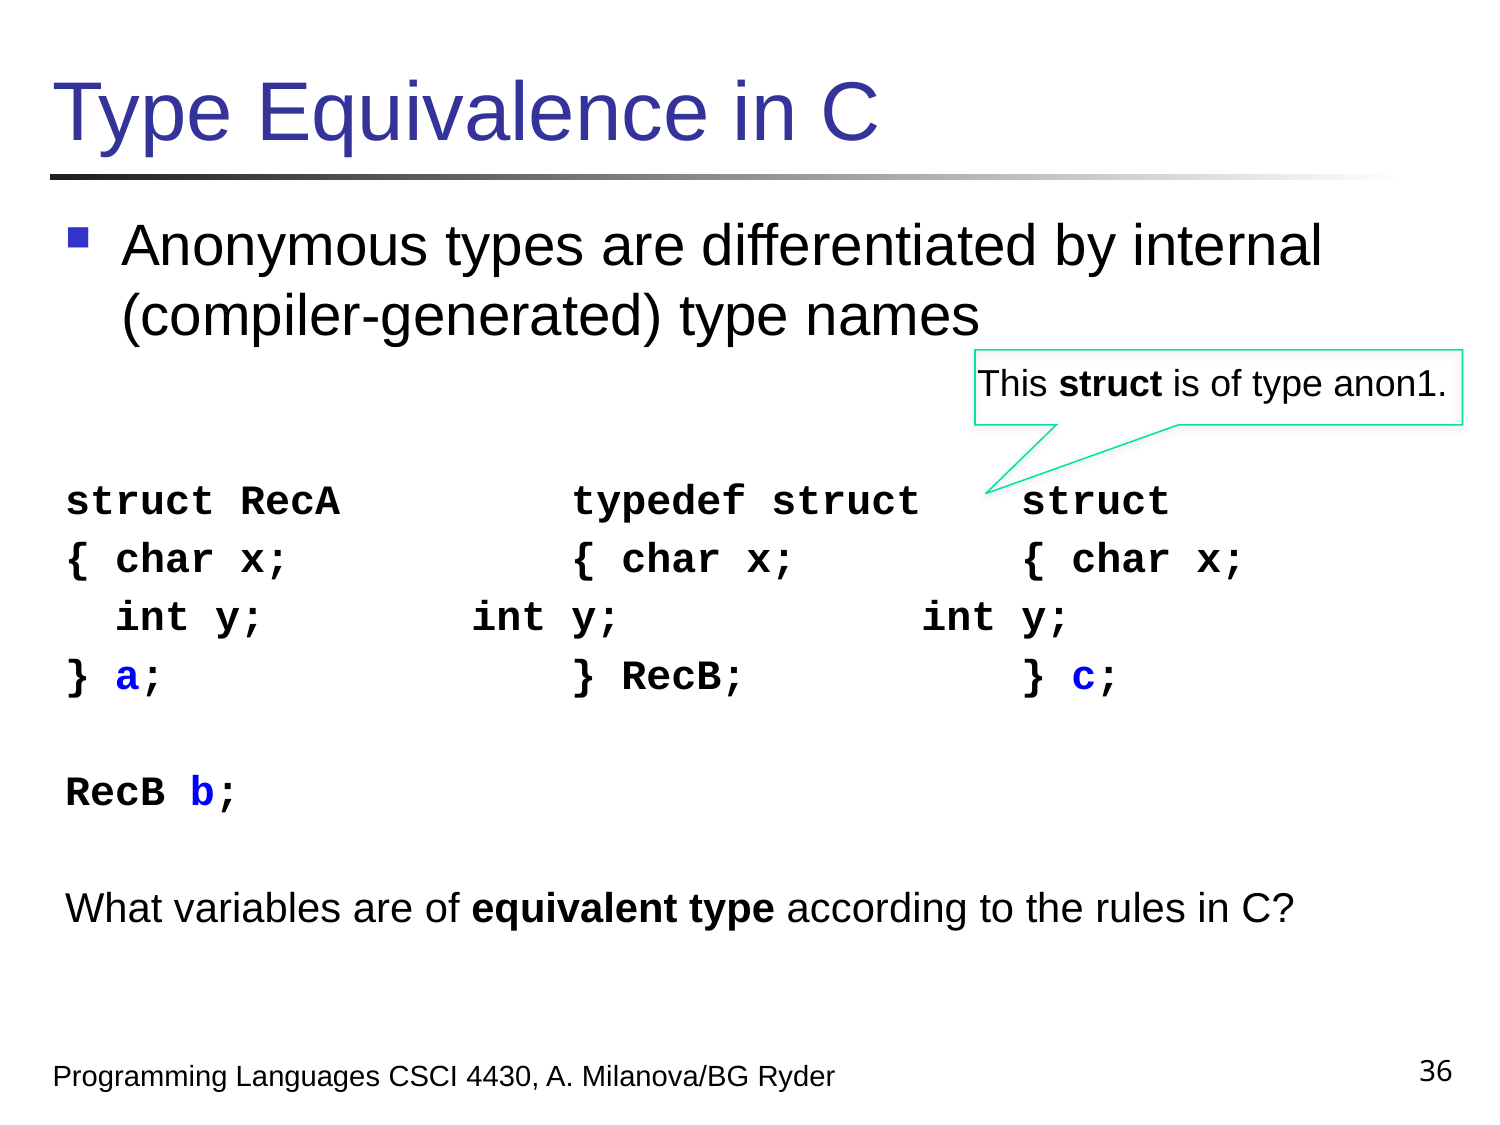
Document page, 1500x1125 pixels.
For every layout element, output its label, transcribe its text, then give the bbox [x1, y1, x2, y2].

text_box This struct is of type anon1. [962, 351, 1475, 412]
slide_number 36 [1154, 1023, 1468, 1100]
list Anonymous types are differentiated by internal (compiler-generated) type names struct RecA typedef struct struct { char x; { char x; { char x; int y; int y; int y; } a; } RecB; } c; RecB b; What variables are of equivalent type according to the rules in C? [50, 200, 1450, 938]
title Type Equivalence in C [37, 0, 1466, 165]
text_box [975, 412, 1463, 494]
footer Programming Languages CSCI 4430, A. Milanova/BG Ryder [37, 1024, 888, 1101]
